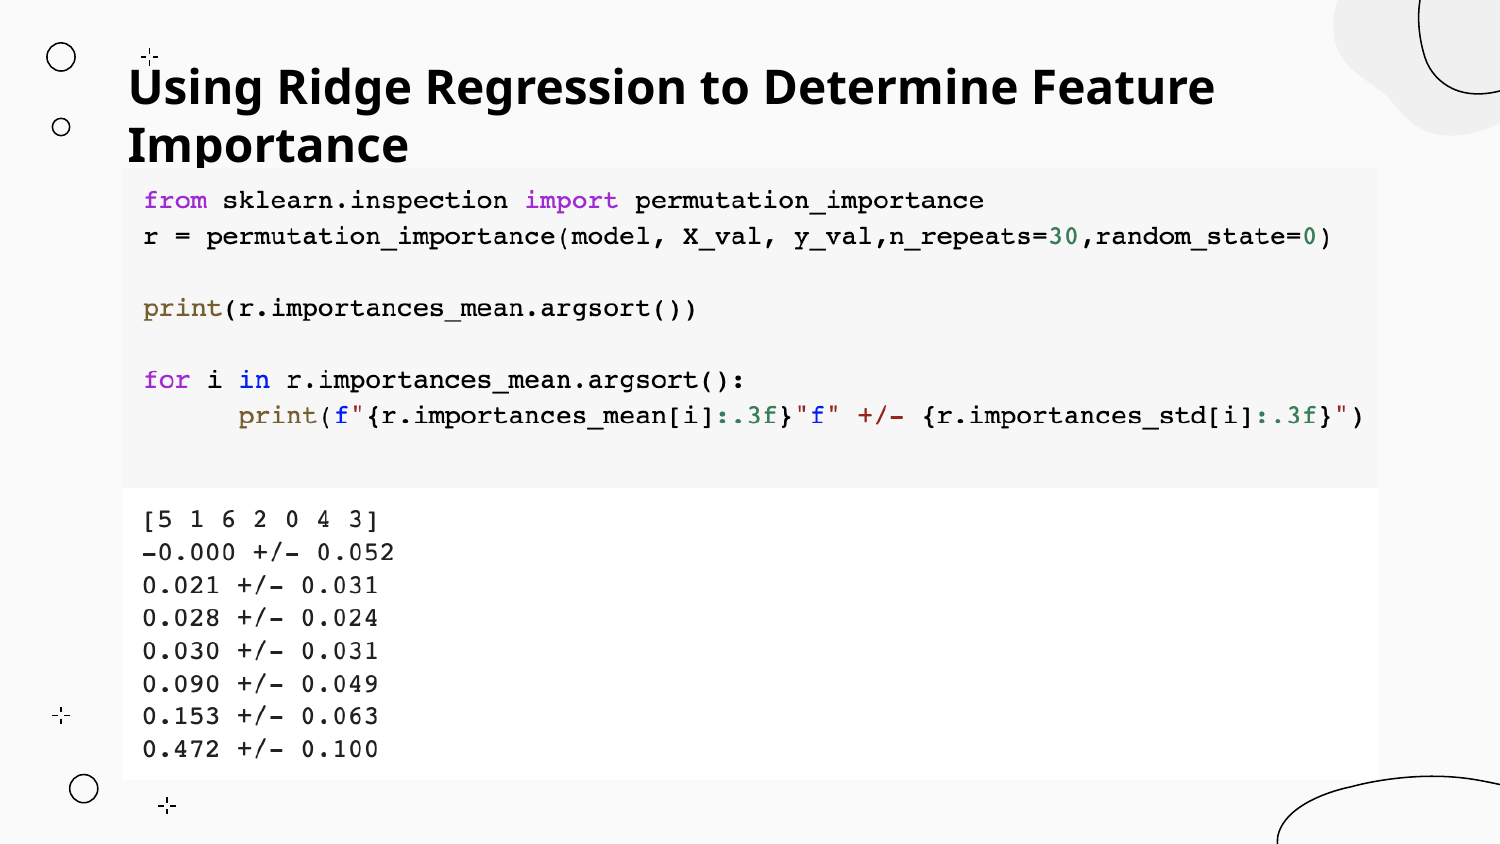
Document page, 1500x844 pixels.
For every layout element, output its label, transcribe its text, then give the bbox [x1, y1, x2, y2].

picture [122, 167, 1378, 780]
title Using Ridge Regression to Determine Feature Importance [112, 67, 1388, 162]
